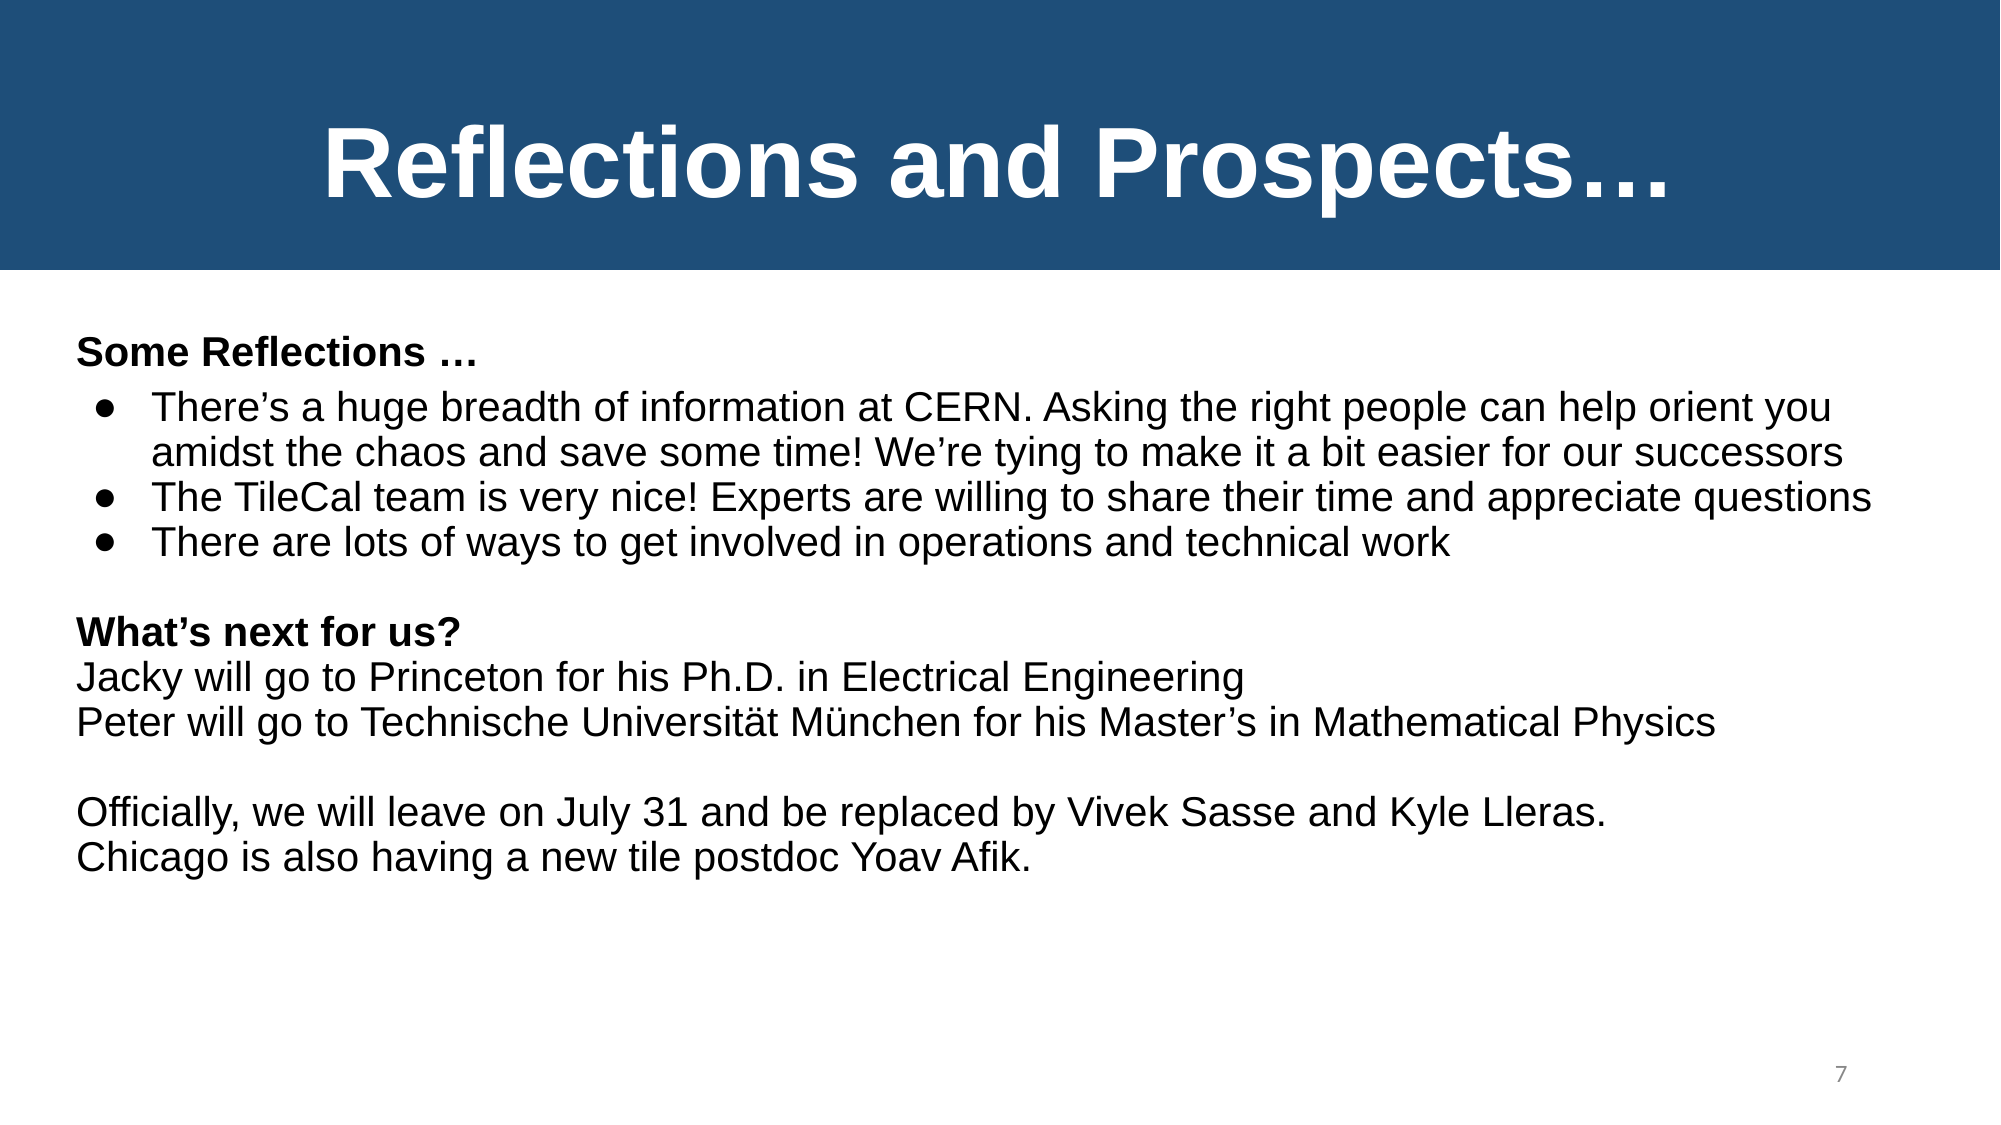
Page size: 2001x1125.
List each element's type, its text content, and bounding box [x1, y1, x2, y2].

slide_number 7 [1412, 1042, 1863, 1103]
text_box Reflections and Prospects… [0, 0, 2000, 270]
list Some Reflections … There’s a huge breadth of information at CERN. Asking the right people can help orient you amidst the chaos and save some time! We’re tying to make it a bit easier for our successors The TileCal team is very nice! Experts are willing to share their time and appreciate questions There are lots of ways to get involved in operations and technical work What’s next for us? Jacky will go to Princeton for his Ph.D. in Electrical Engineering Peter will go to Technische Universität München for his Master’s in Mathematical Physics Officially, we will leave on July 31 and be replaced by Vivek Sasse and Kyle Lleras. Chicago is also having a new tile postdoc Yoav Afik. [60, 272, 1964, 1046]
